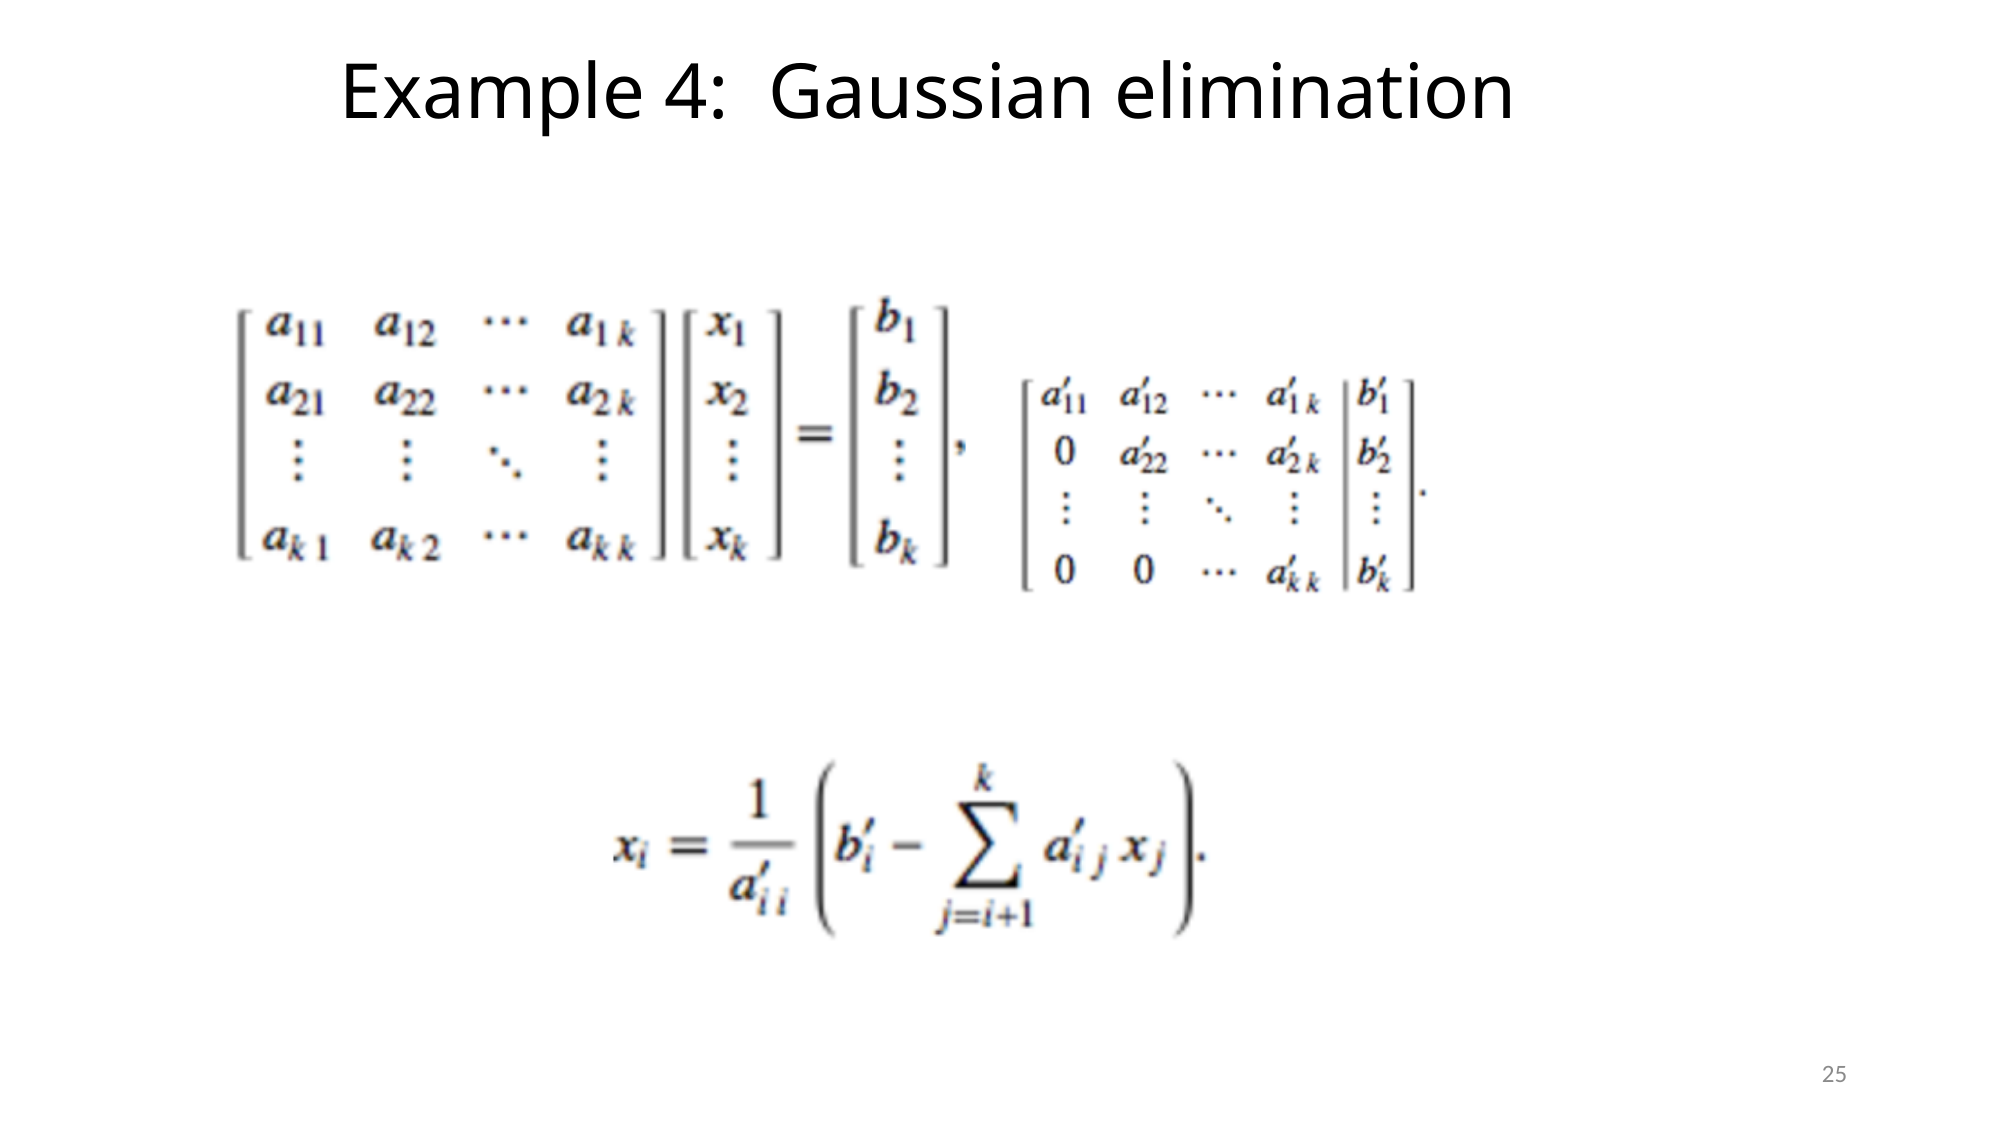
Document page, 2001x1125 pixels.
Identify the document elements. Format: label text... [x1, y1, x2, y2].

title Example 4: Gaussian elimination [324, 37, 1570, 150]
slide_number 25 [1412, 1042, 1863, 1103]
picture [575, 725, 1251, 966]
picture [220, 281, 1473, 623]
